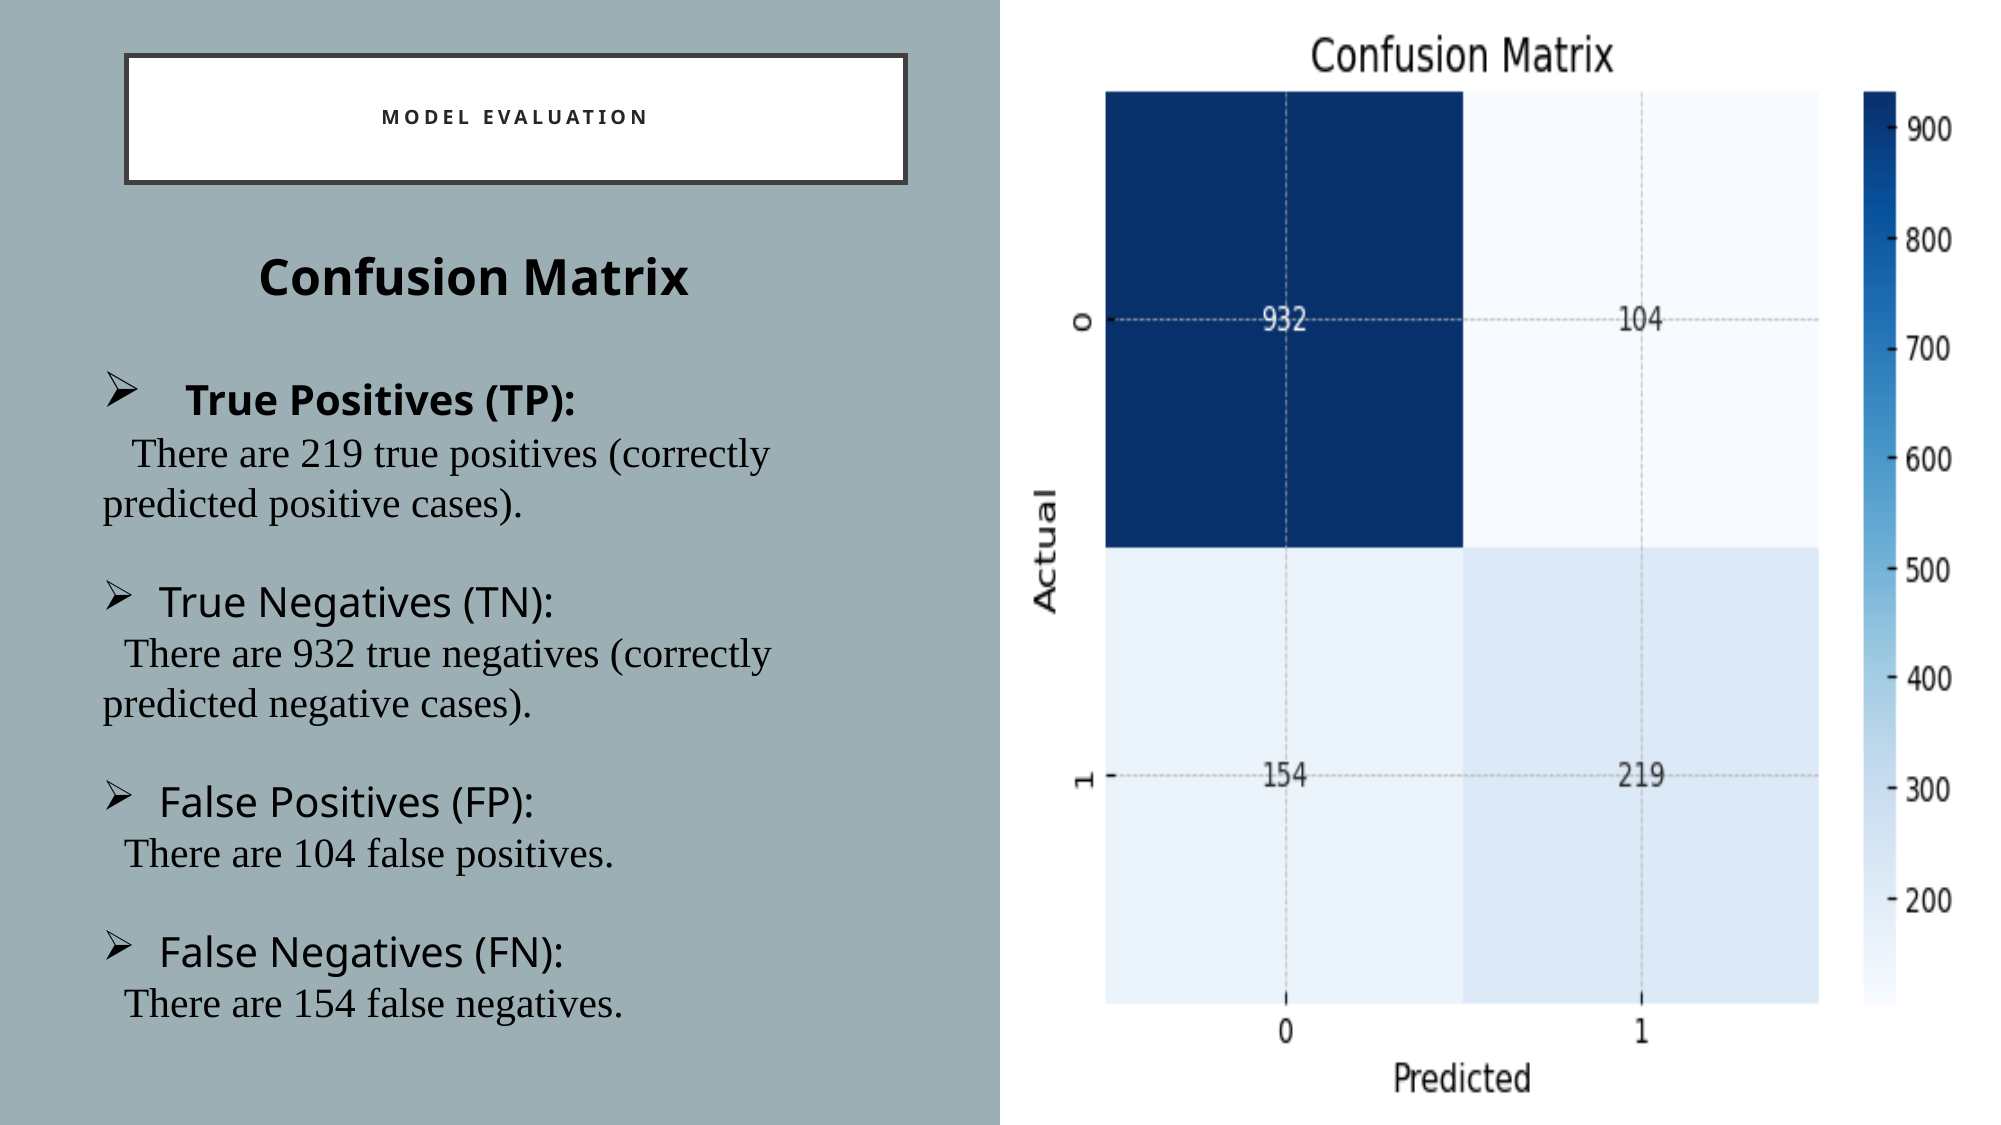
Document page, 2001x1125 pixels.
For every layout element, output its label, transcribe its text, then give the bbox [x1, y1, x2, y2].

title Model Evaluation [124, 53, 908, 185]
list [1018, 11, 1970, 1125]
text_box Confusion Matrix True Positives (TP): There are 219 true positives (correctly predicted positive cases). True Negatives (TN): There are 932 true negatives (correctly predicted negative cases). False Positives (FP): There are 104 false positives. False Negatives (FN): There are 154 false negatives. [87, 238, 945, 1094]
